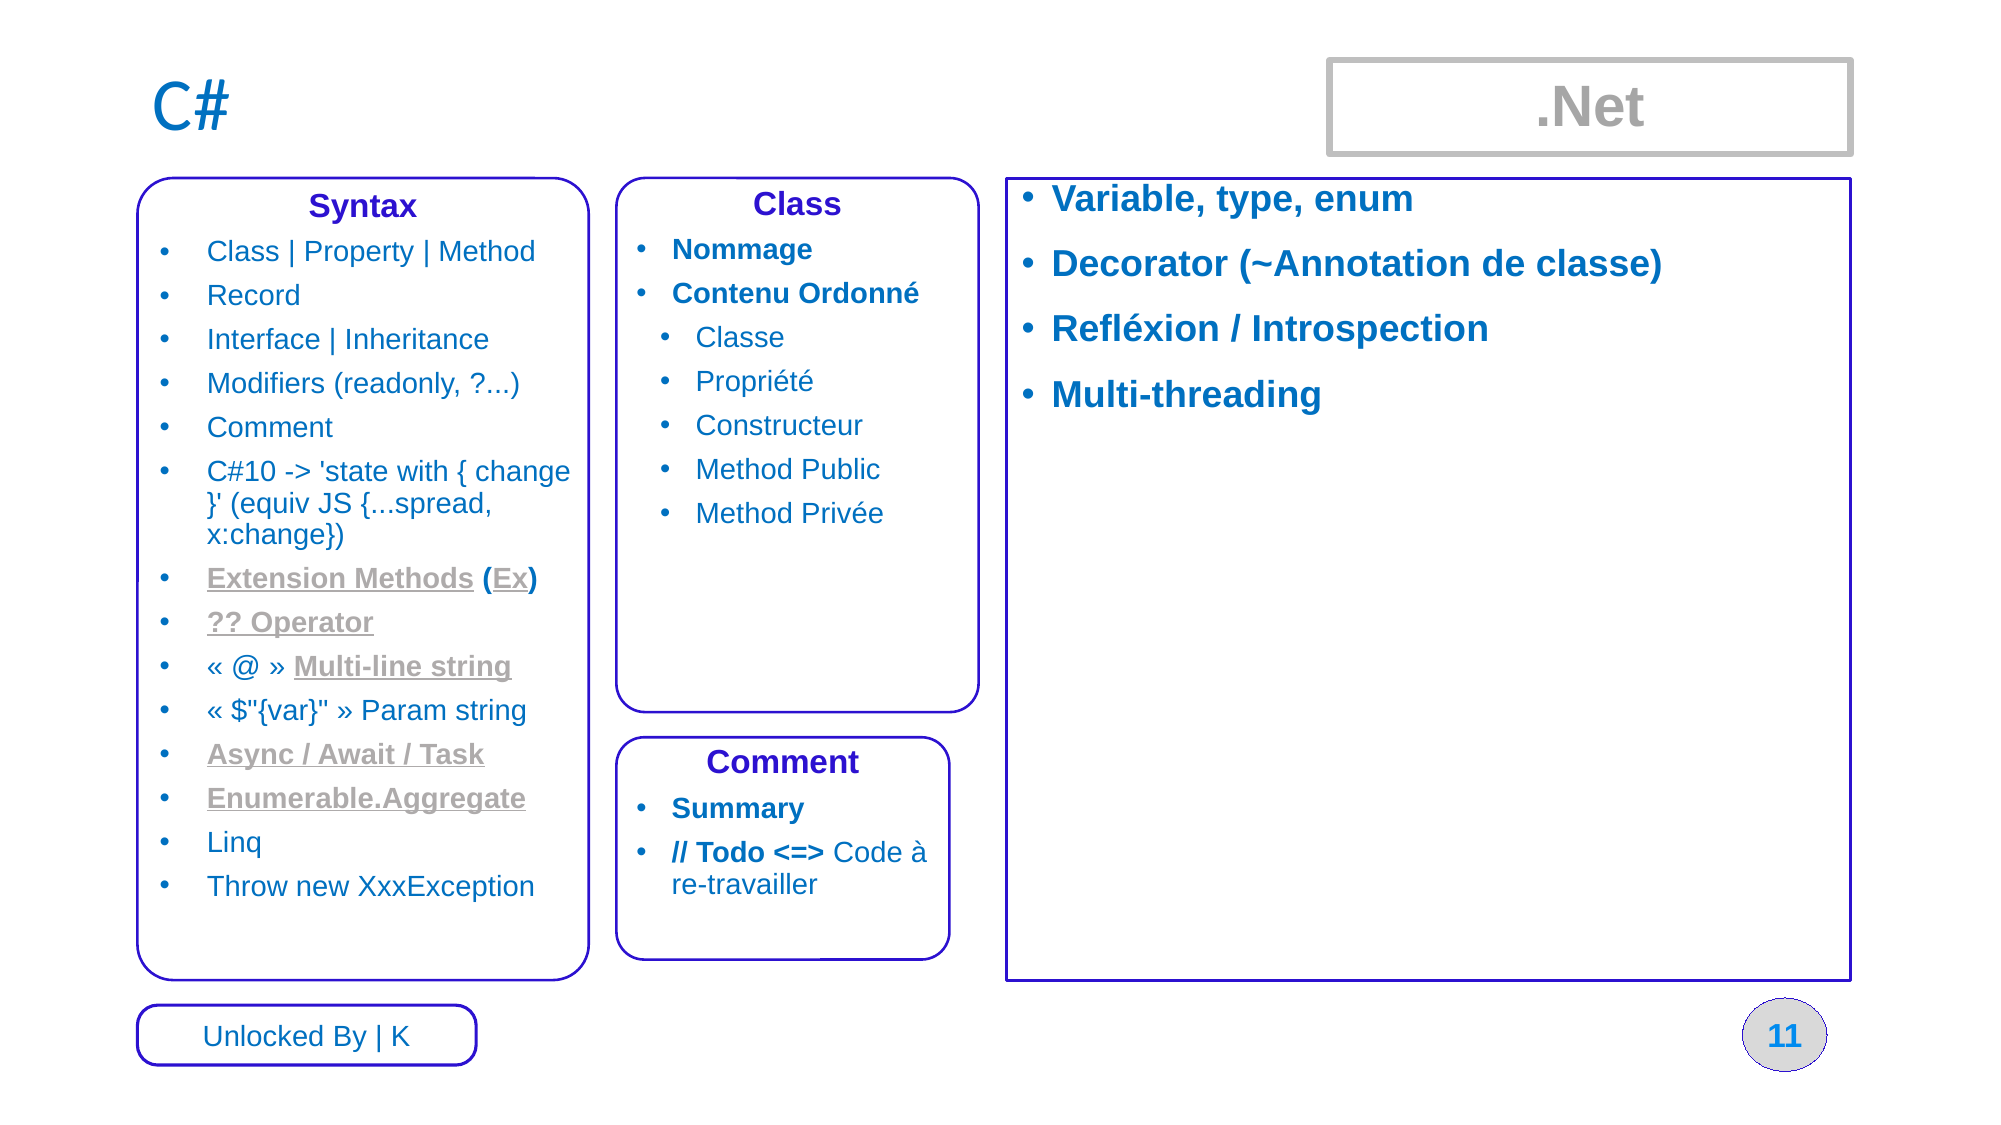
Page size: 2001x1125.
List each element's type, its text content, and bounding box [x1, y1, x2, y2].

list Variable, type, enum Decorator (~Annotation de classe) Refléxion / Introspection Multi-threading [1005, 177, 1852, 982]
title C# [137, 59, 1313, 154]
text_box Class Nommage Contenu Ordonné Classe Propriété Constructeur Method Public Method Privée [616, 177, 979, 713]
text_box Syntax Class | Property | Method Record Interface | Inheritance Modifiers (readonly, ?...) Comment C#10 -> 'state with { change }' (equiv JS {...spread, x:change}) Extension Methods (Ex) ?? Operator « @ » Multi-line string « $"{var}" » Param string Async / Await / Task Enumerable.Aggregate Linq Throw new XxxException [137, 177, 589, 981]
slide_number 11 [1742, 997, 1828, 1072]
text_box Comment Summary // Todo <=> Code à re-travailler [616, 737, 950, 960]
list .Net [1326, 57, 1854, 157]
footer Unlocked By | K [135, 1003, 478, 1067]
